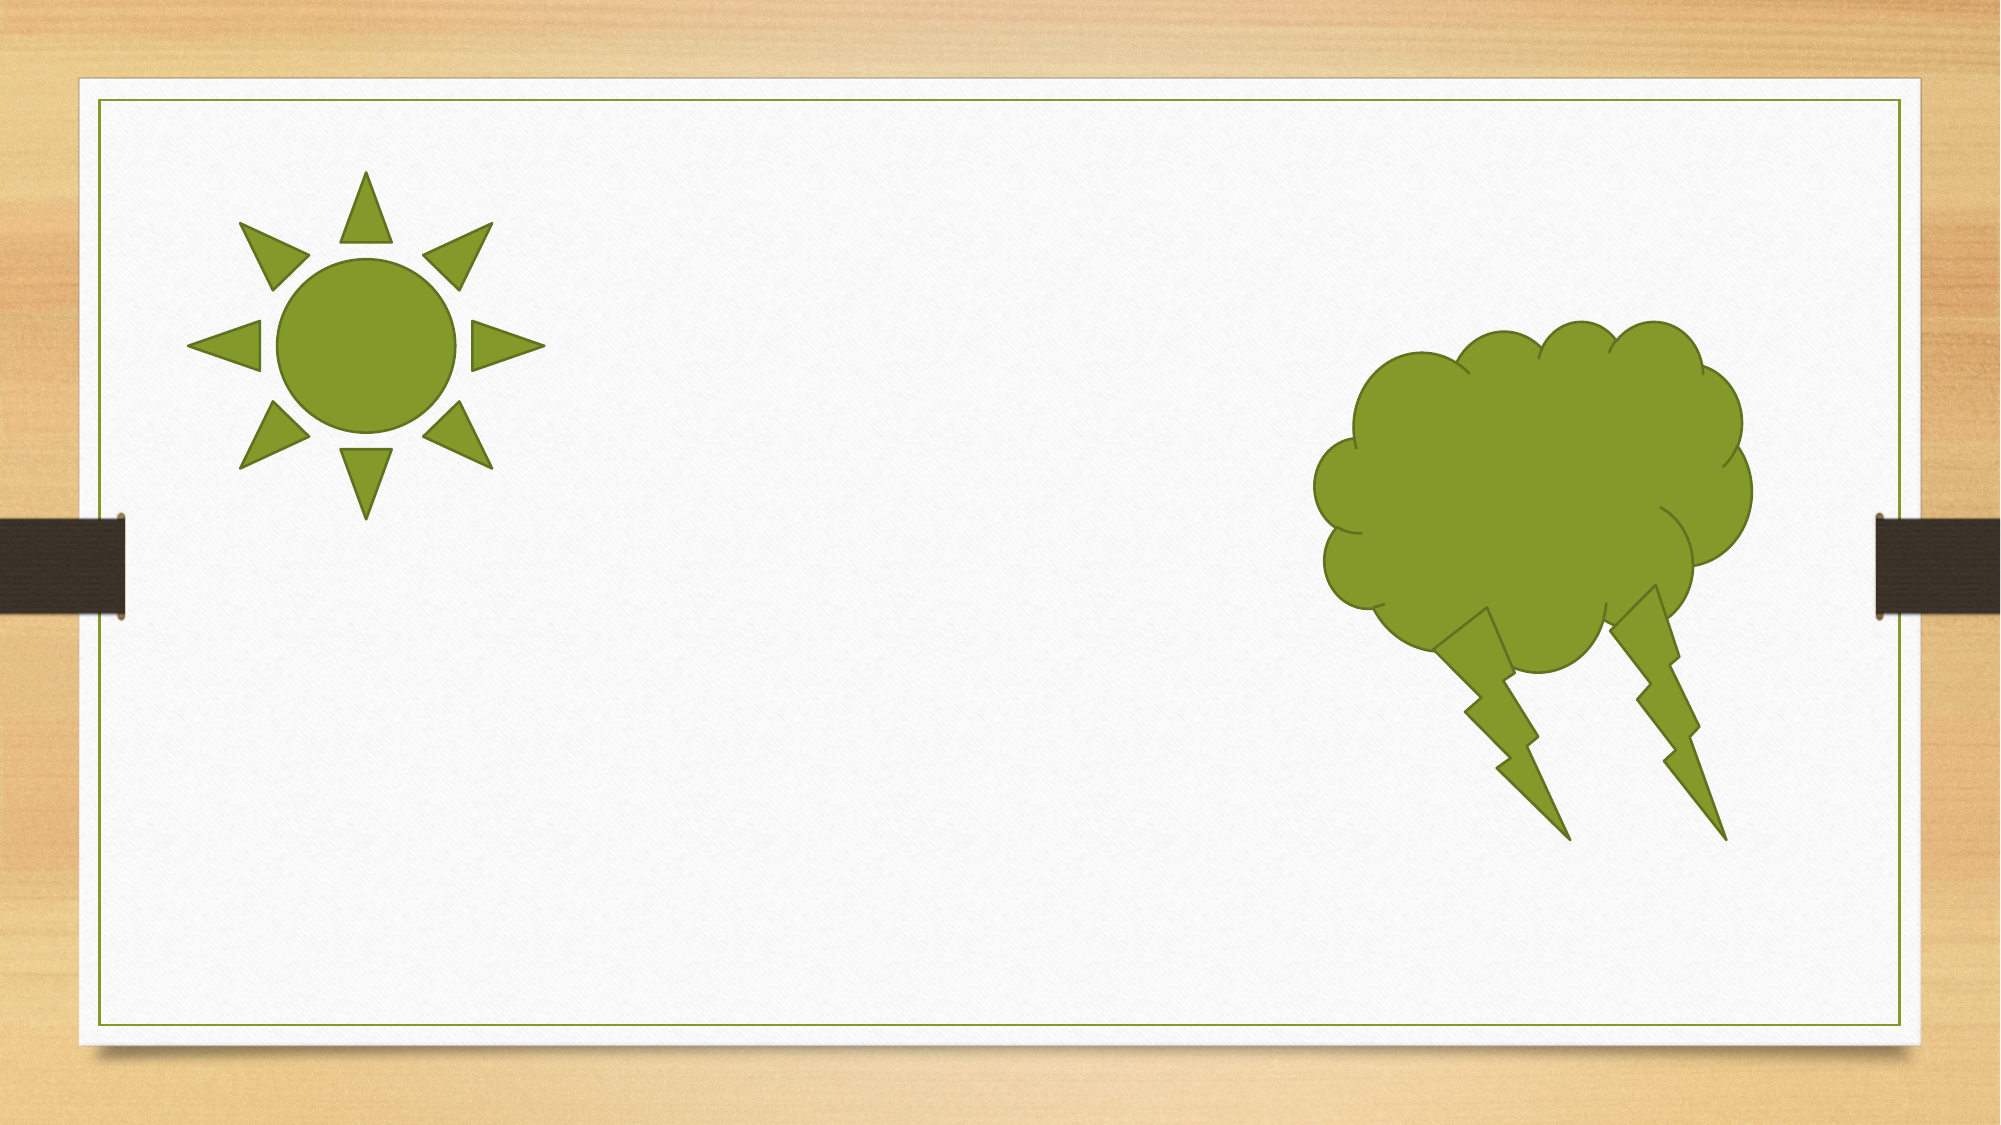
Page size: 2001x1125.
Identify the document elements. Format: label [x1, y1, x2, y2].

text_box [339, 447, 393, 521]
text_box [186, 319, 262, 372]
picture [0, 0, 2001, 1125]
text_box [421, 222, 494, 292]
text_box [239, 222, 311, 292]
text_box [339, 171, 393, 244]
text_box [1431, 606, 1572, 842]
text_box [421, 400, 494, 470]
text_box [471, 319, 546, 372]
text_box [1609, 583, 1728, 842]
text_box [239, 400, 311, 470]
text_box [275, 257, 457, 434]
text_box [1313, 320, 1754, 674]
